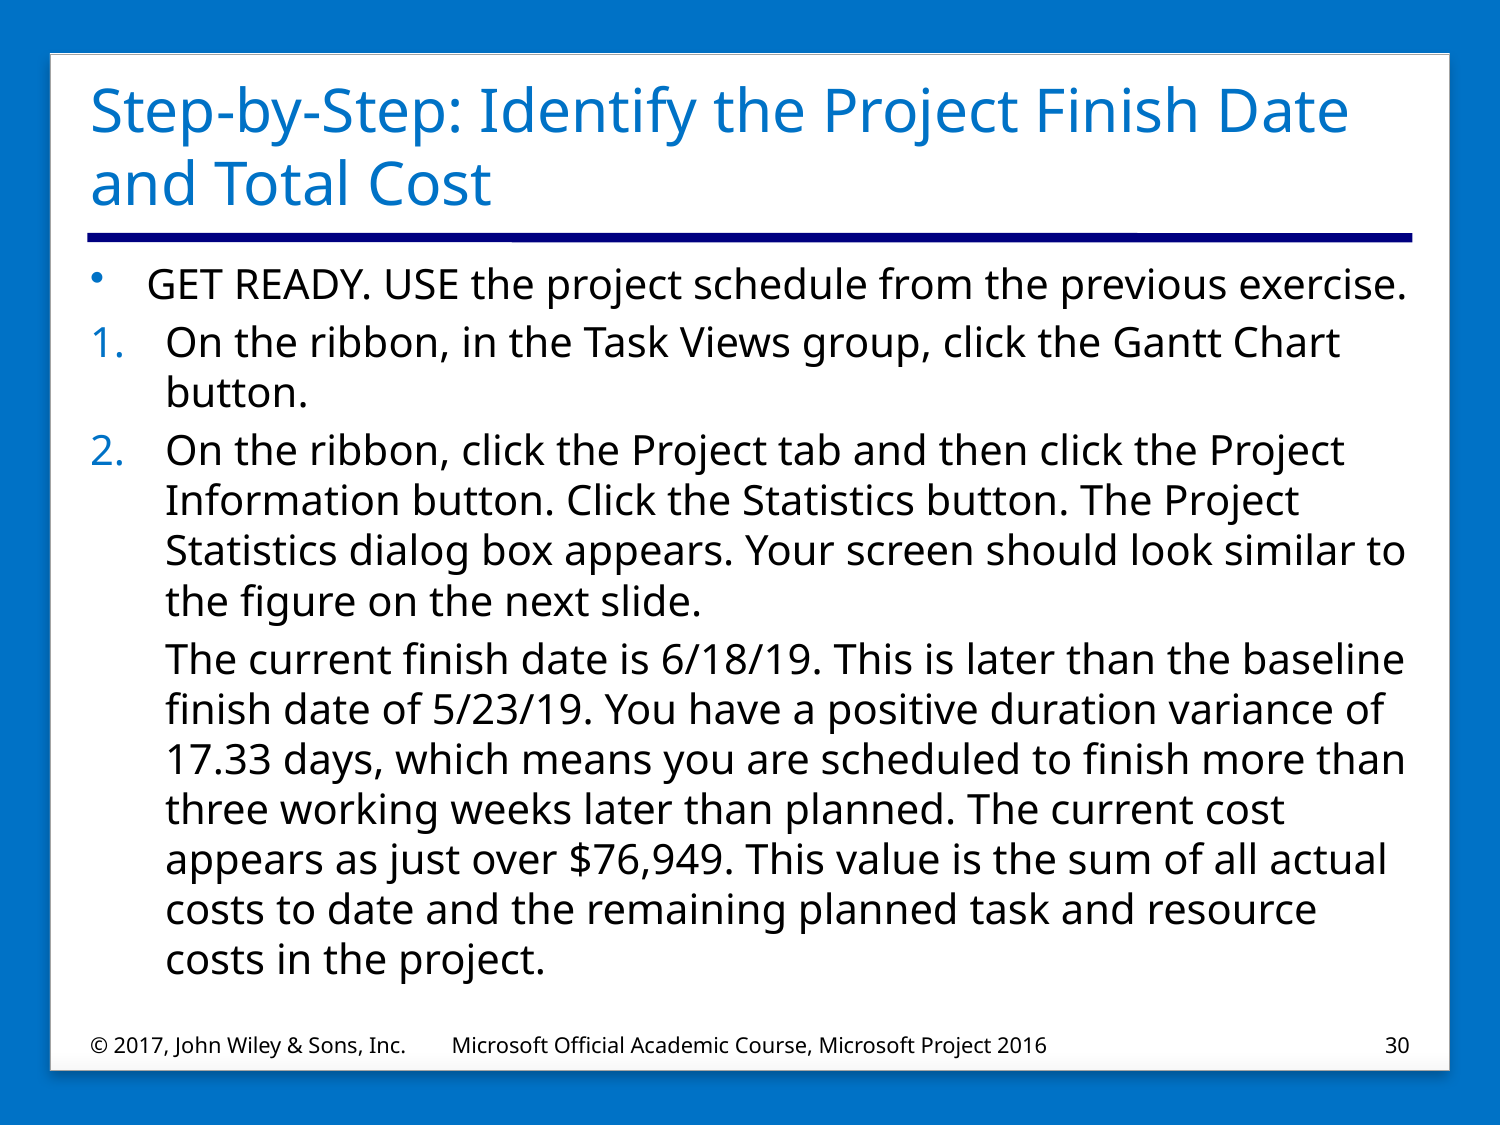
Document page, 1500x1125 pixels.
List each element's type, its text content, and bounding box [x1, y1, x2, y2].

slide_number © 2017, John Wiley & Sons, Inc. [74, 1024, 426, 1103]
footer Microsoft Official Academic Course, Microsoft Project 2016 [431, 1024, 1069, 1103]
title Step-by-Step: Identify the Project Finish Date and Total Cost [74, 74, 1426, 226]
list GET READY. USE the project schedule from the previous exercise. On the ribbon, in the Task Views group, click the Gantt Chart button. On the ribbon, click the Project tab and then click the Project Information button. Click the Statistics button. The Project Statistics dialog box appears. Your screen should look similar to the figure on the next slide. The current finish date is 6/18/19. This is later than the baseline finish date of 5/23/19. You have a positive duration variance of 17.33 days, which means you are scheduled to finish more than three working weeks later than planned. The current cost appears as just over $76,949. This value is the sum of all actual costs to date and the remaining planned task and resource costs in the project. [75, 249, 1425, 1063]
slide_number 30 [1074, 1024, 1426, 1103]
